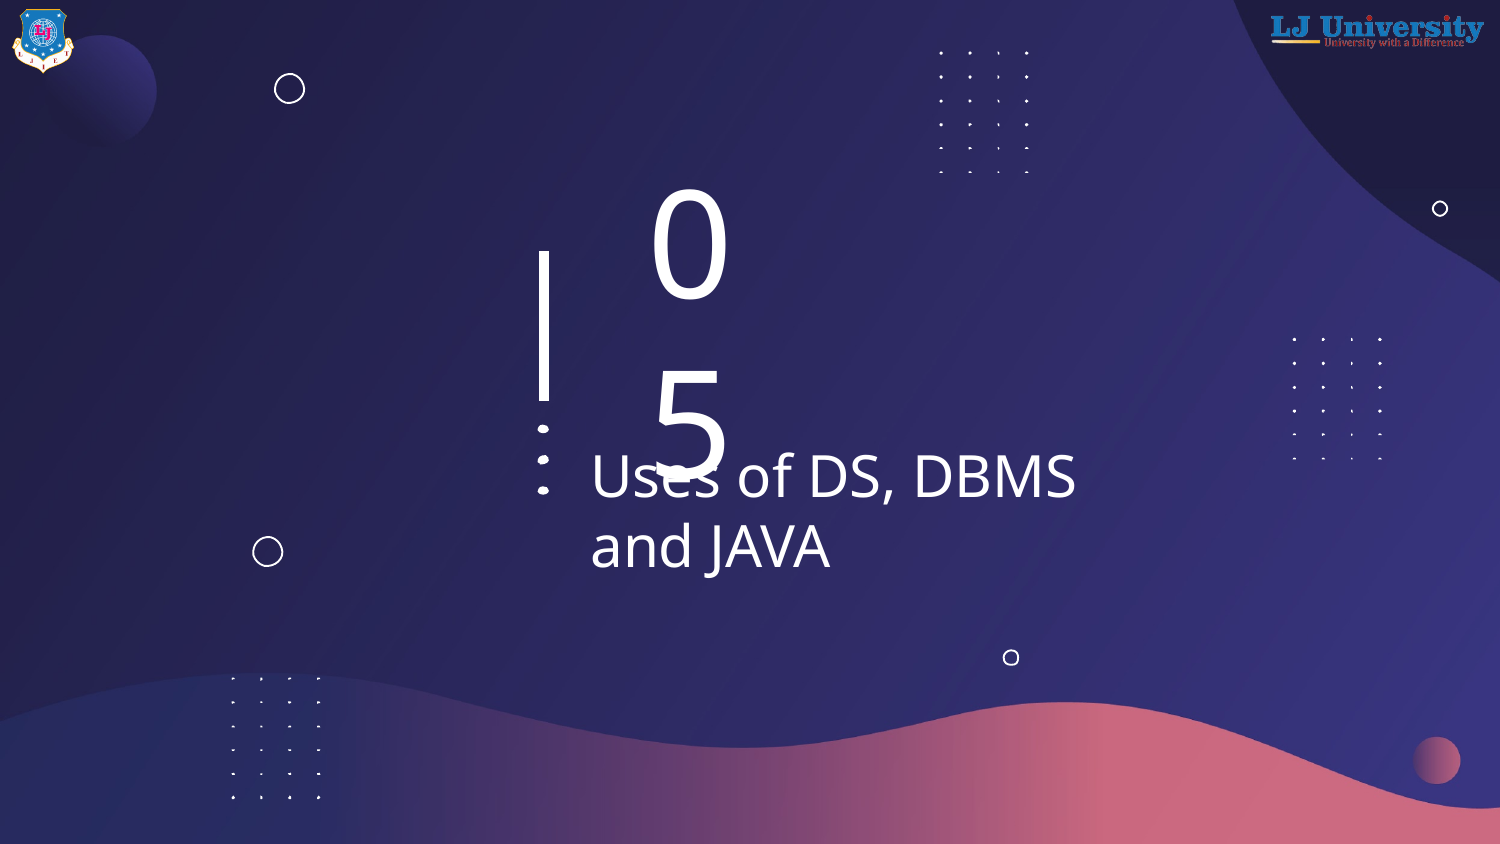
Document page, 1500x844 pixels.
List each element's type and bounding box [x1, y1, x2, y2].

text_box [251, 72, 1448, 665]
picture [0, 0, 1500, 844]
text_box [1292, 337, 1383, 460]
text_box [939, 51, 1029, 174]
text_box [231, 677, 321, 800]
